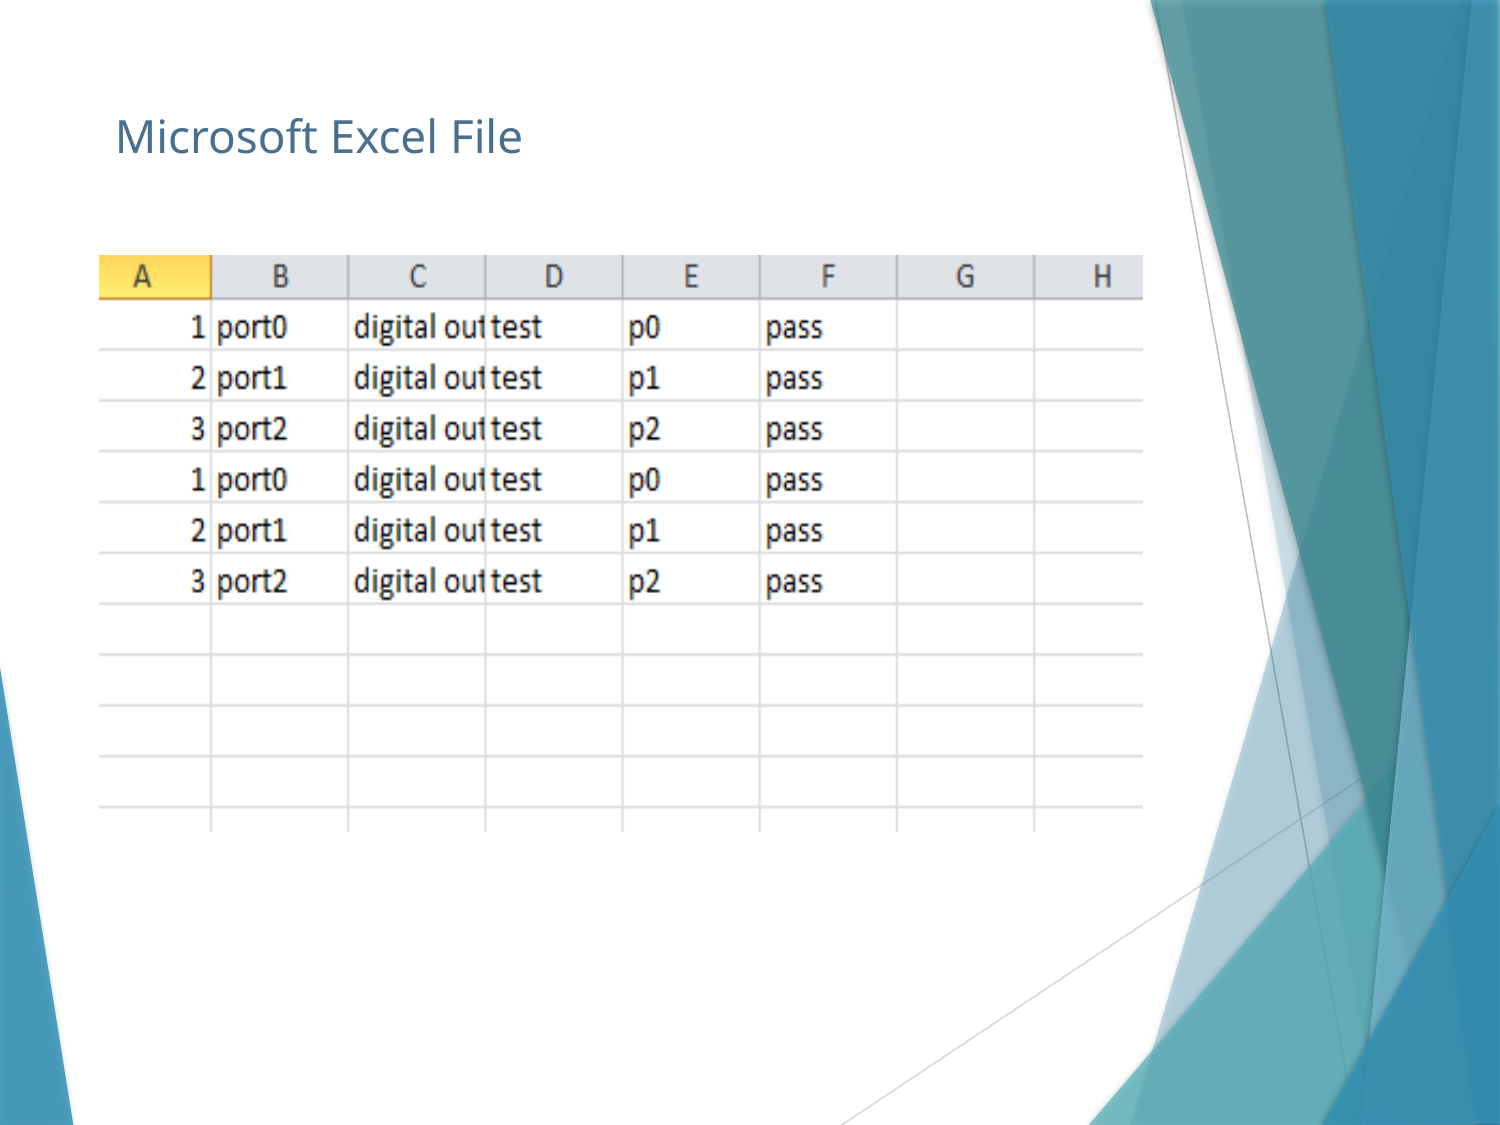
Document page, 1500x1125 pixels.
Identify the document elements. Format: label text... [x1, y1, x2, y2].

picture [99, 254, 1144, 832]
title Microsoft Excel File [99, 99, 1142, 185]
